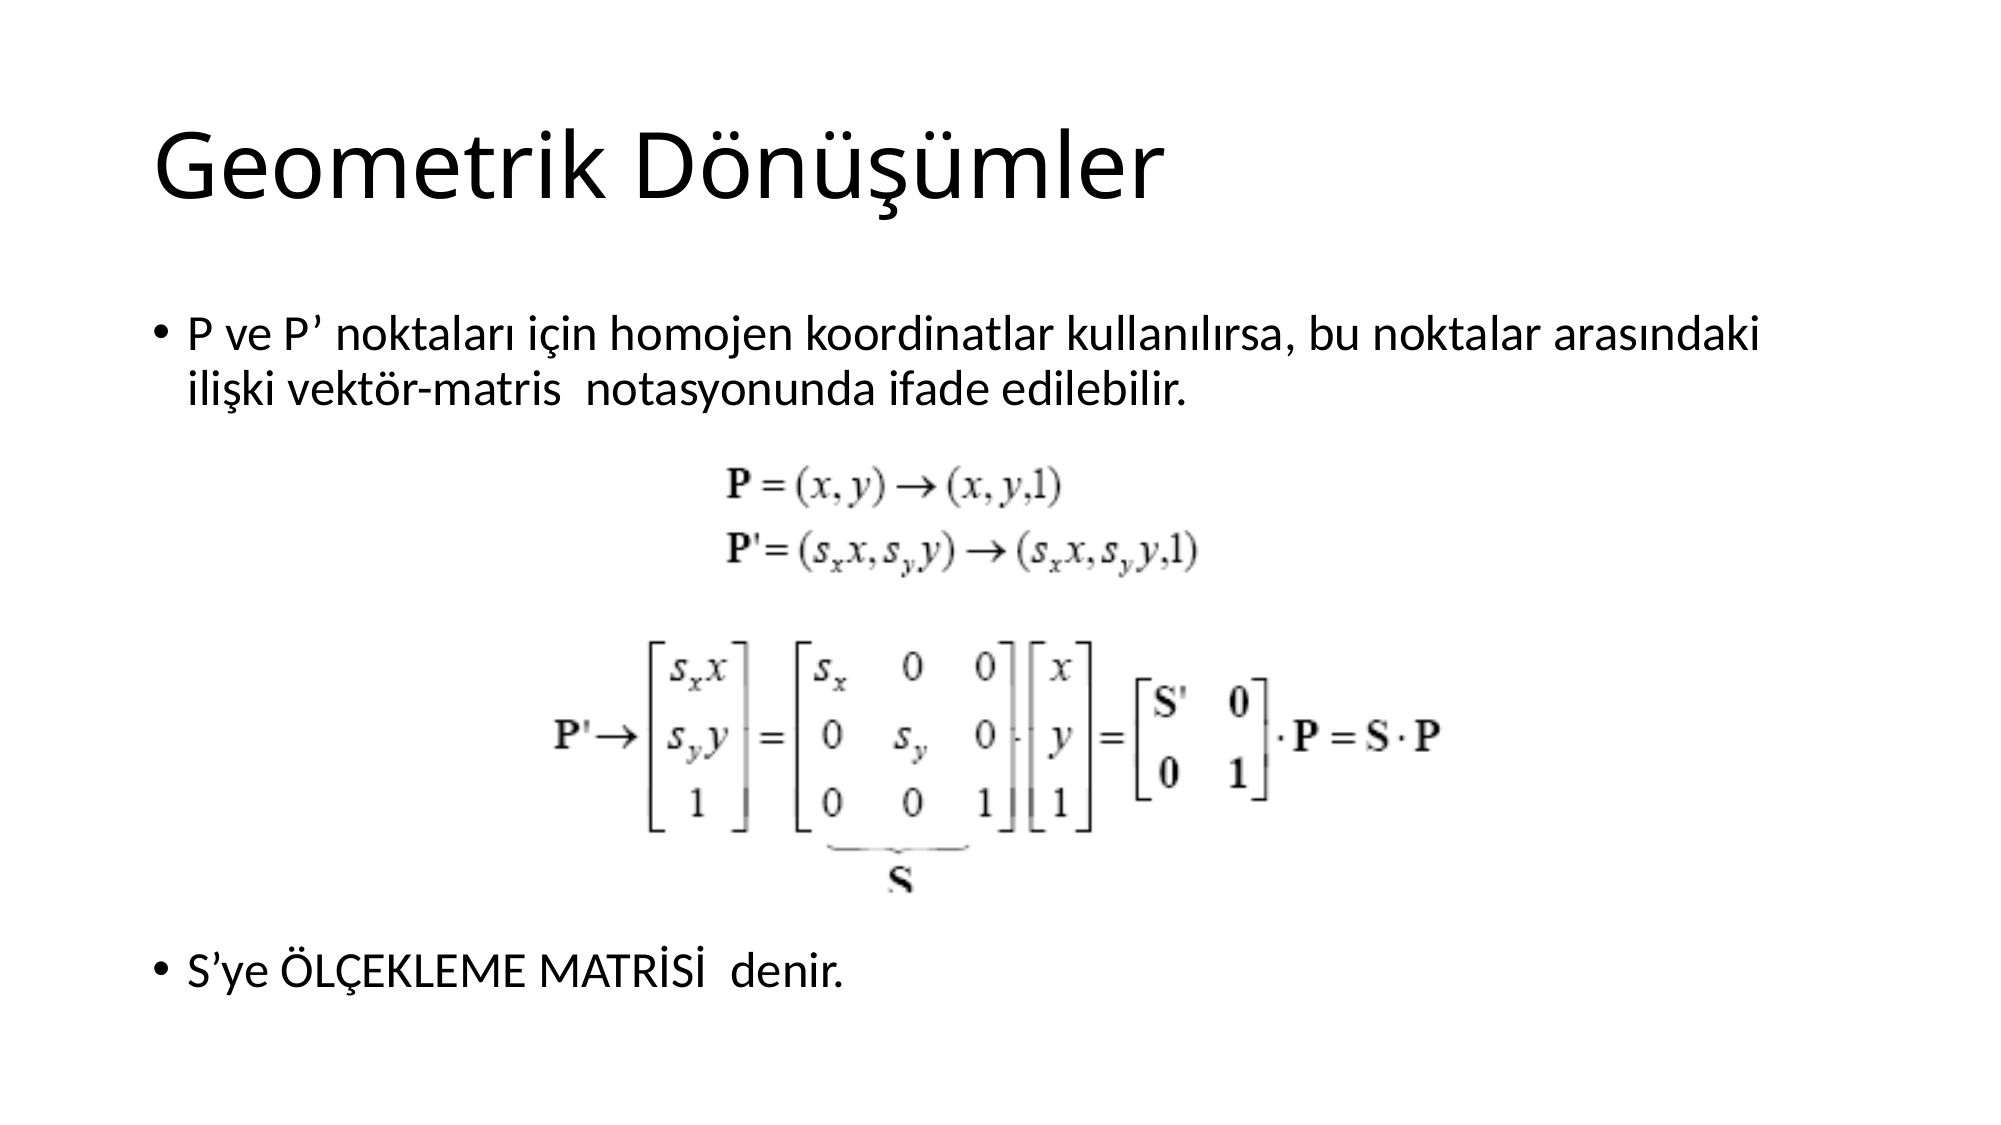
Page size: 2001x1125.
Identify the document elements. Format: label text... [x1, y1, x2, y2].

picture [542, 629, 1461, 909]
list P ve P’ noktaları için homojen koordinatlar kullanılırsa, bu noktalar arasındaki ilişki vektör-matris notasyonunda ifade edilebilir. S’ye ÖLÇEKLEME MATRİSİ denir. [137, 299, 1863, 1014]
title Geometrik Dönüşümler [137, 59, 1863, 278]
picture [710, 454, 1206, 583]
